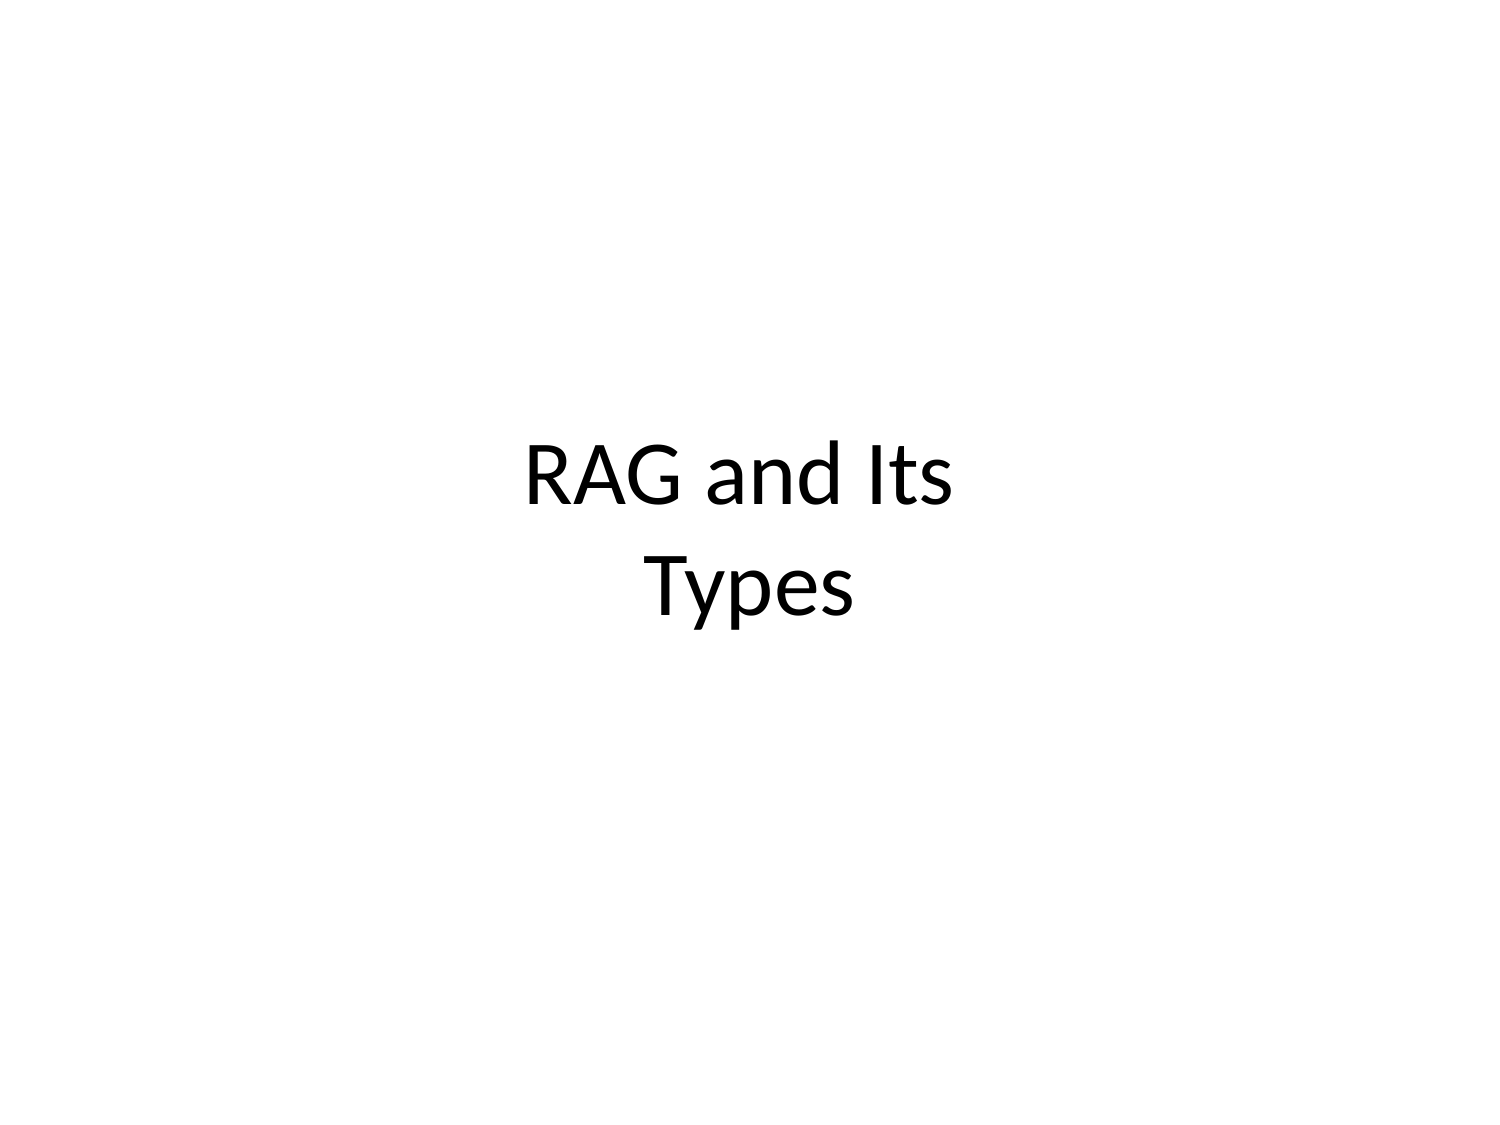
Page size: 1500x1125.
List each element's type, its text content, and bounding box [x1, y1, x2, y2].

title RAG and Its Types [112, 349, 1388, 698]
